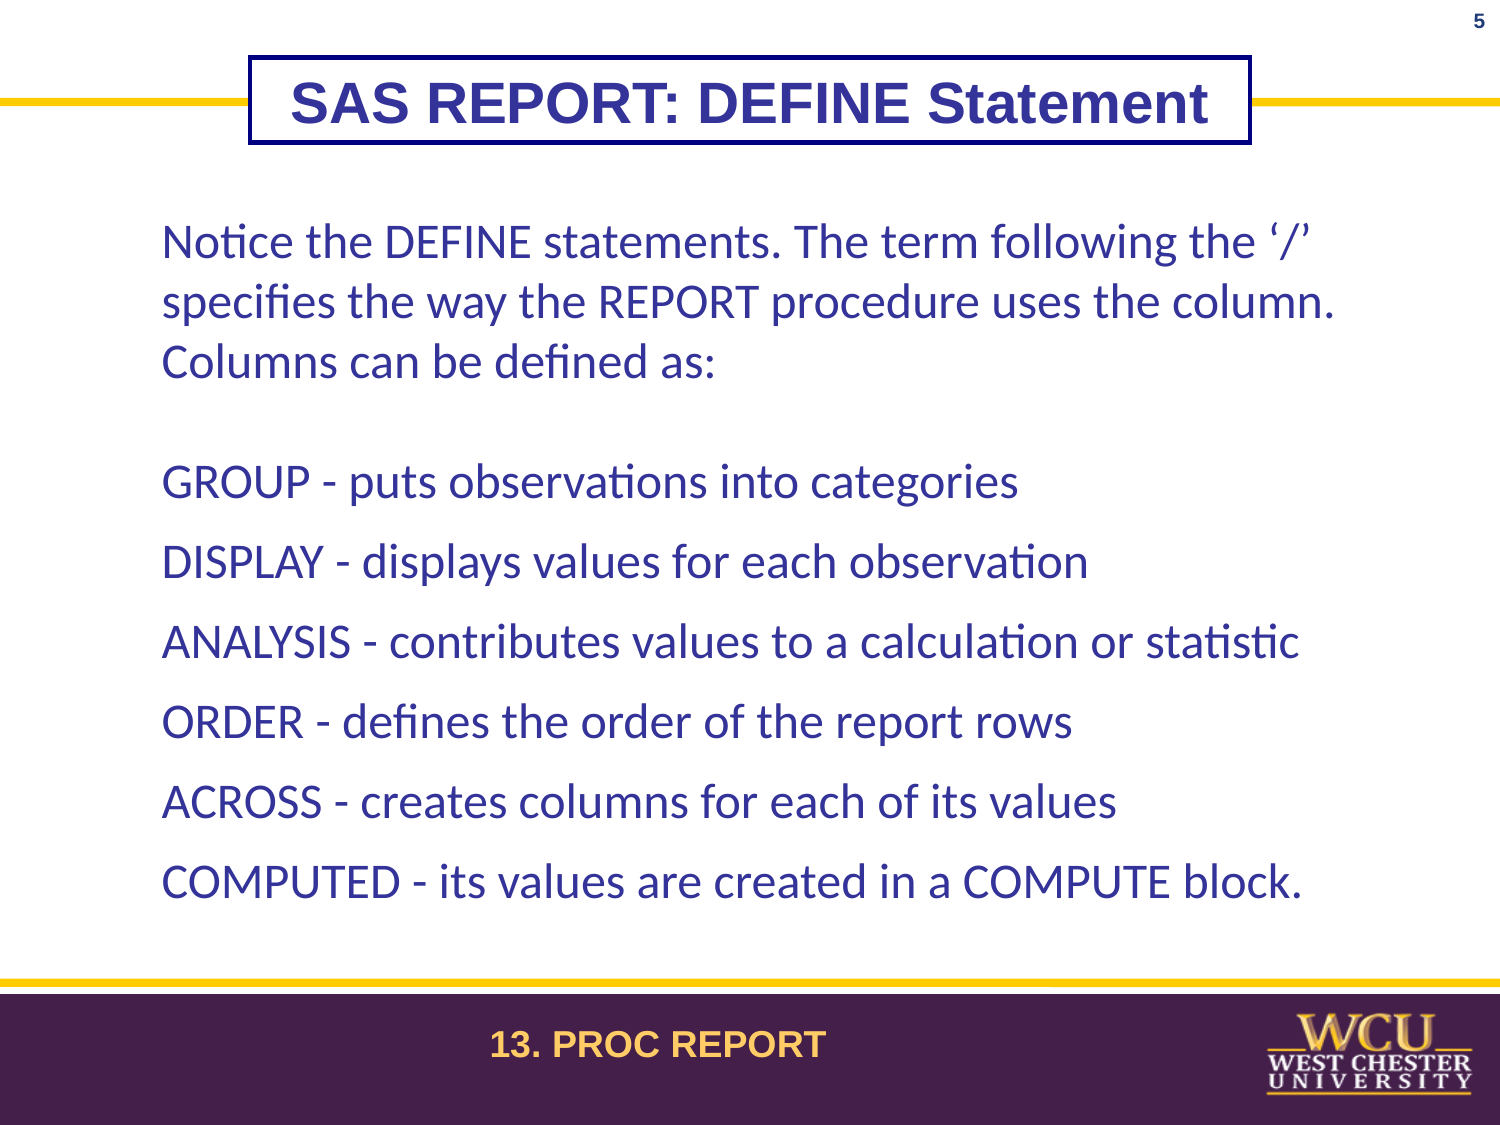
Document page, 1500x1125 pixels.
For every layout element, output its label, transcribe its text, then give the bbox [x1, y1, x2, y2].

text_box SAS REPORT: DEFINE Statement [249, 57, 1251, 143]
slide_number 5 [1149, 0, 1500, 79]
text_box Notice the DEFINE statements. The term following the ‘/’ specifies the way the REPORT procedure uses the column. Columns can be defined as: GROUP - puts observations into categories DISPLAY - displays values for each observation ANALYSIS - contributes values to a calculation or statistic ORDER - defines the order of the report rows ACROSS - creates columns for each of its values COMPUTED - its values are created in a COMPUTE block. [146, 200, 1382, 916]
picture [0, 994, 1500, 1125]
